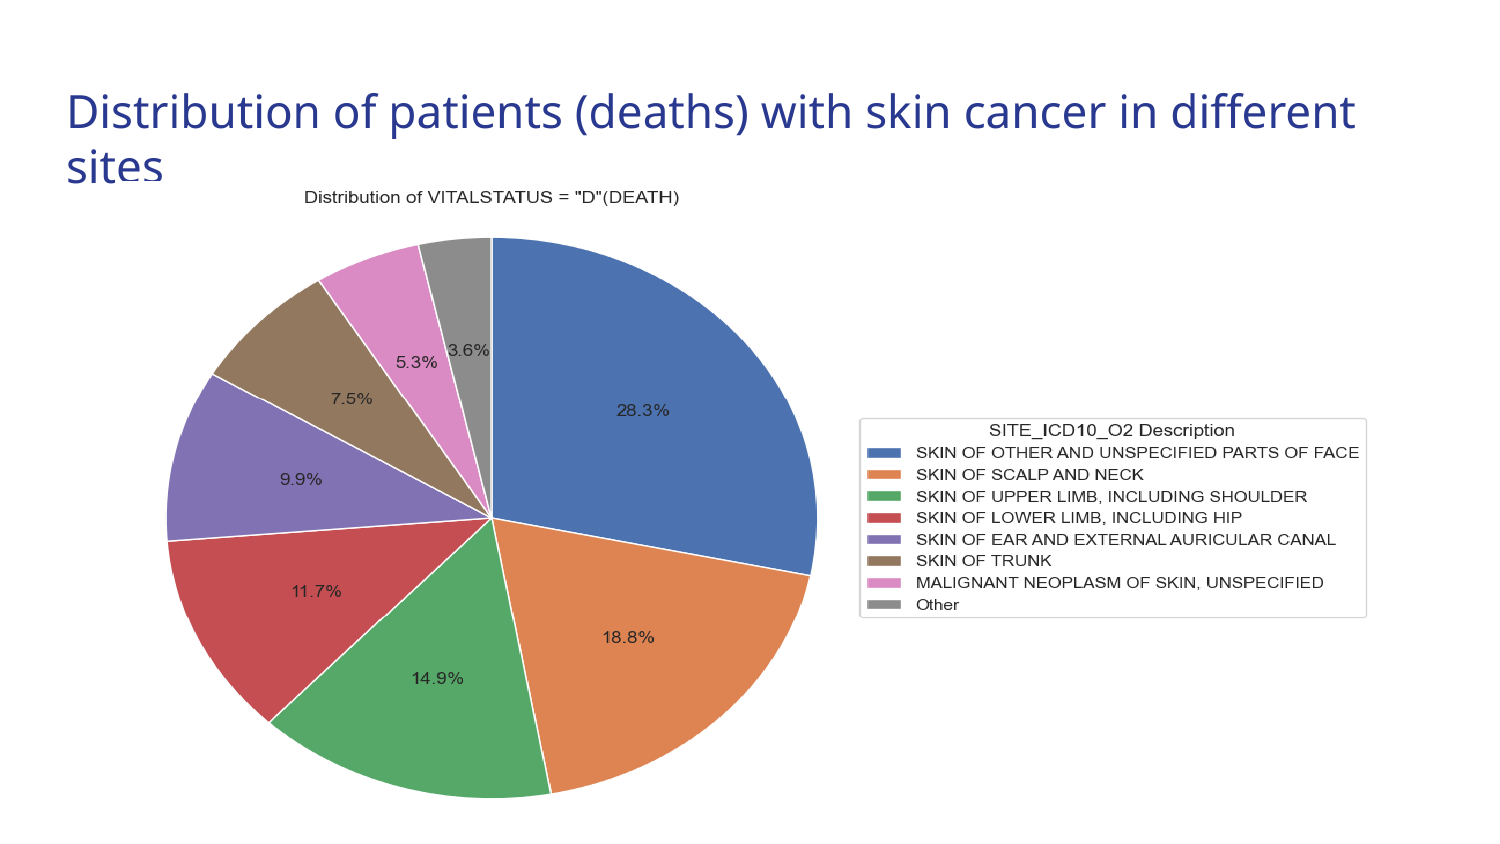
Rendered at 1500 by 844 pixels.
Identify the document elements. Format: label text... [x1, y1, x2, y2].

title Distribution of patients (deaths) with skin cancer in different sites [51, 67, 1449, 167]
picture [122, 181, 1378, 835]
